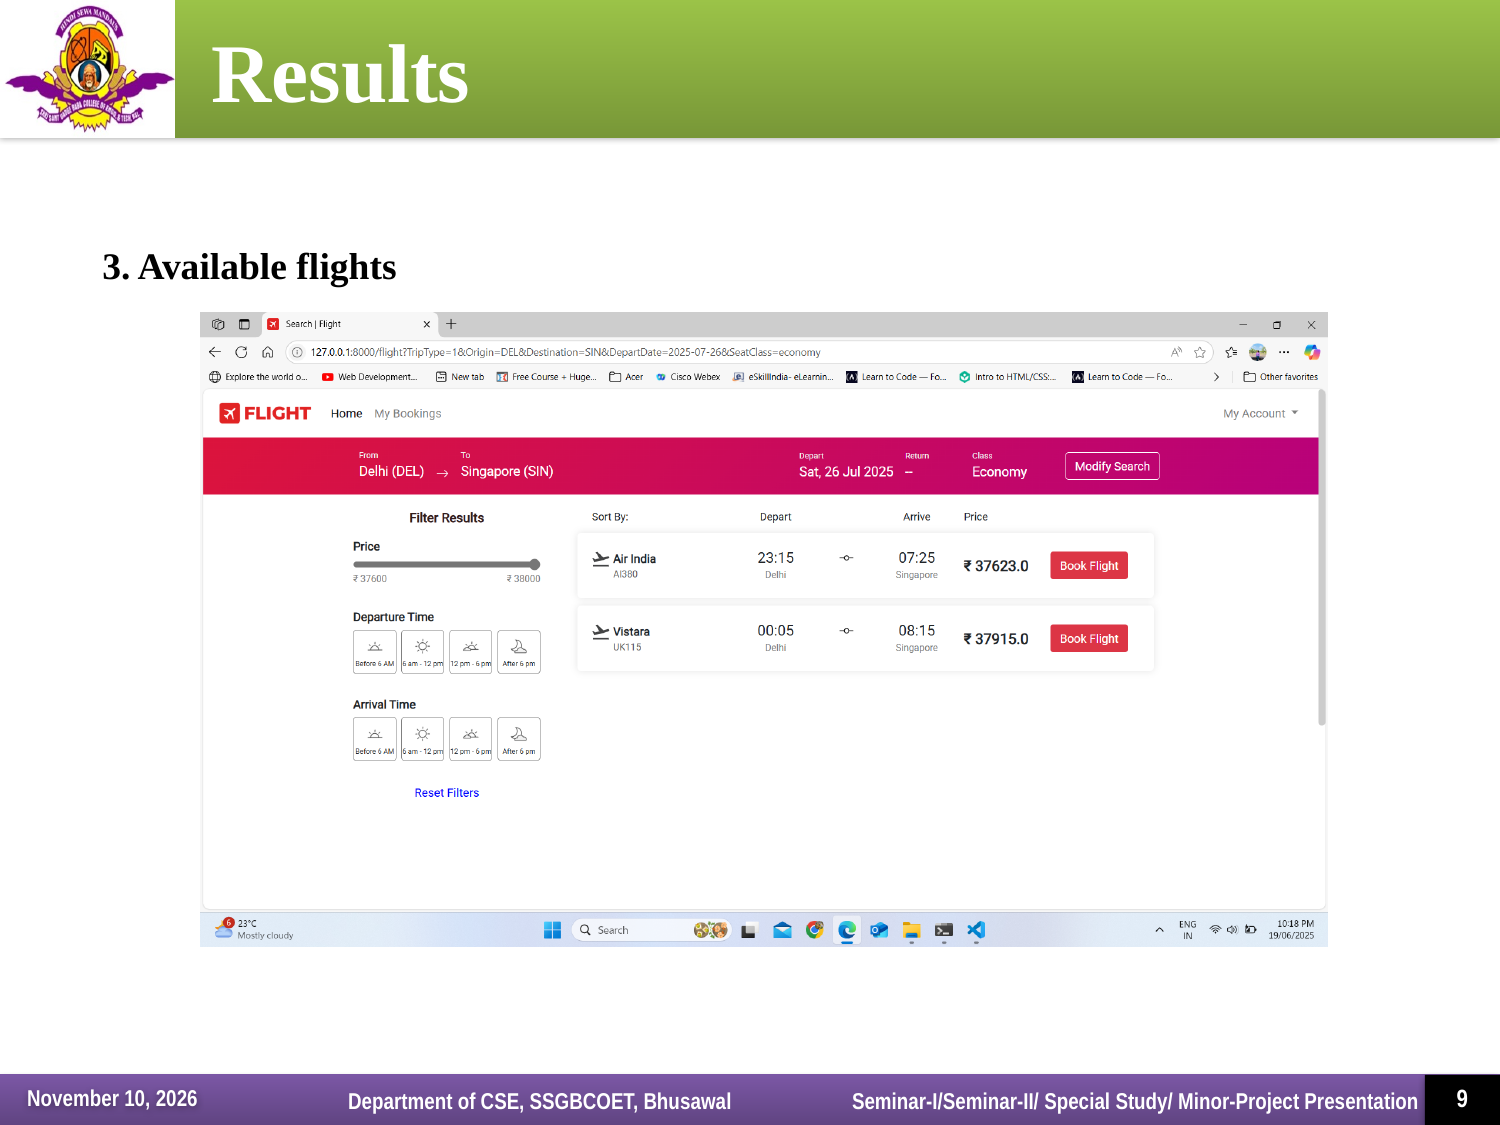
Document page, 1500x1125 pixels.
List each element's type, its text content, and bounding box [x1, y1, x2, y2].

title Results [176, 0, 1500, 138]
picture [199, 312, 1329, 948]
text_box 3. Available flights [87, 212, 1400, 295]
picture [0, 0, 176, 138]
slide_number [0, 1074, 225, 1125]
text_box 9 [1424, 1074, 1500, 1125]
text_box Department of CSE, SSGBCOET, Bhusawal Seminar-I/Seminar-II/ Special Study/ Minor-Project Presentation [226, 1074, 1424, 1125]
